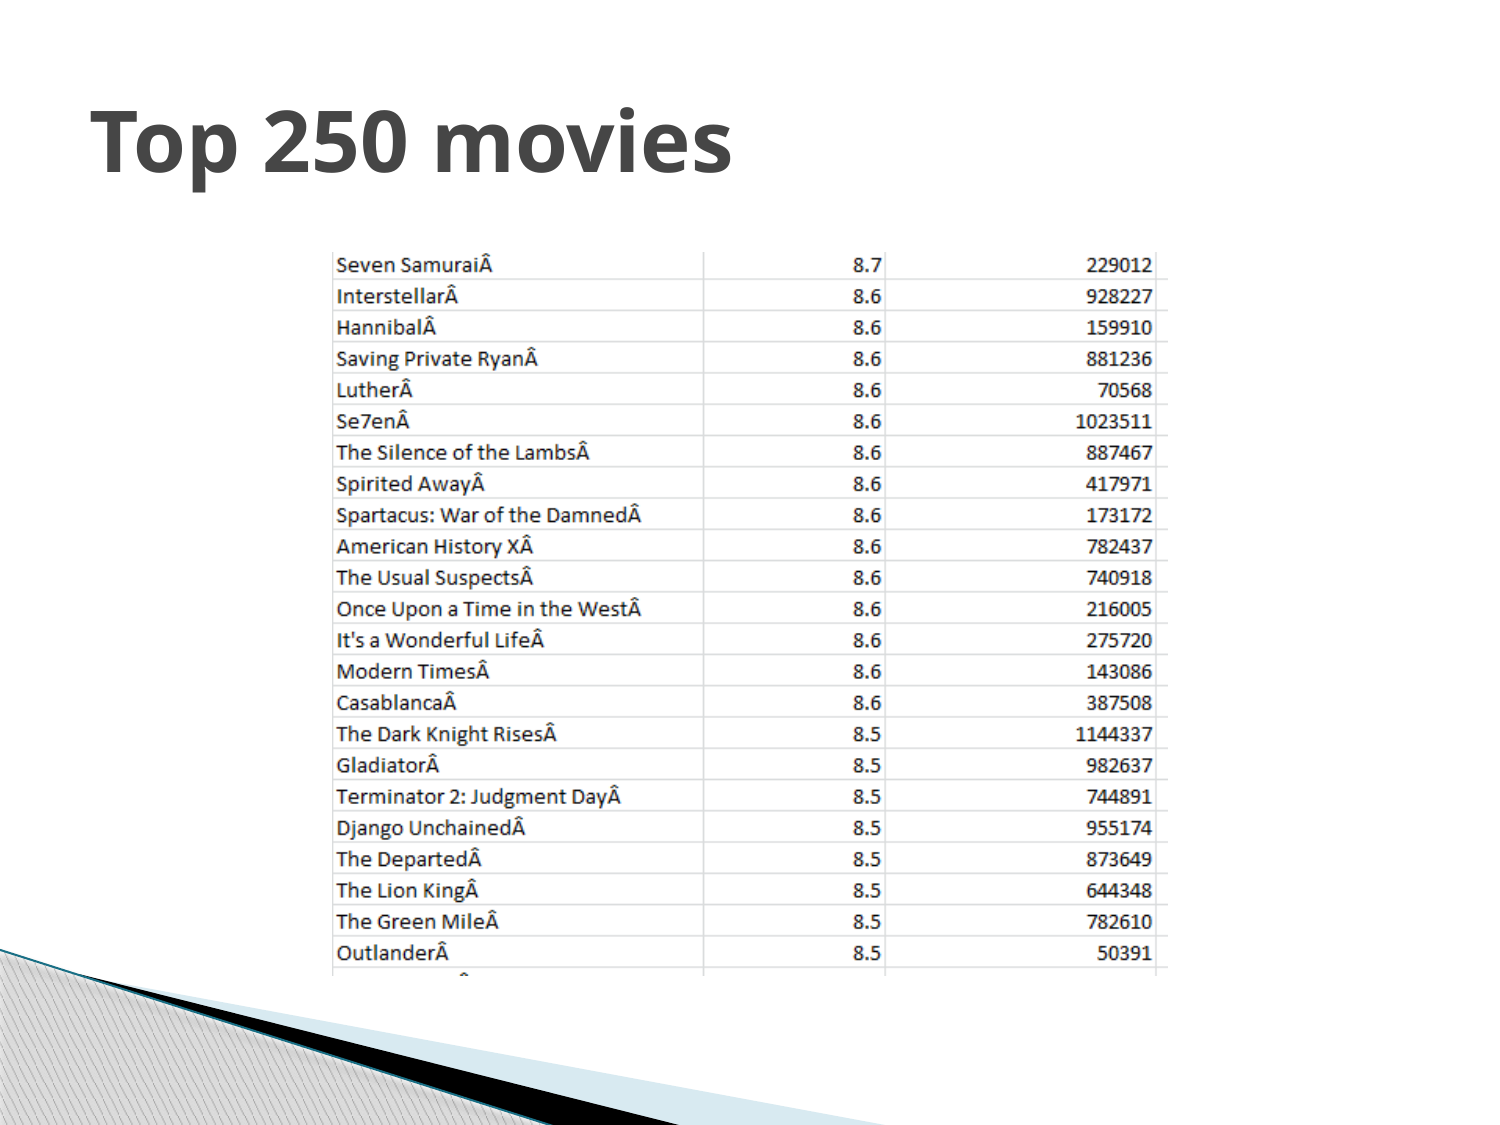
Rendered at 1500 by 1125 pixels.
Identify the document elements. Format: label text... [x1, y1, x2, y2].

title Top 250 movies [75, 45, 1425, 233]
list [332, 252, 1168, 977]
